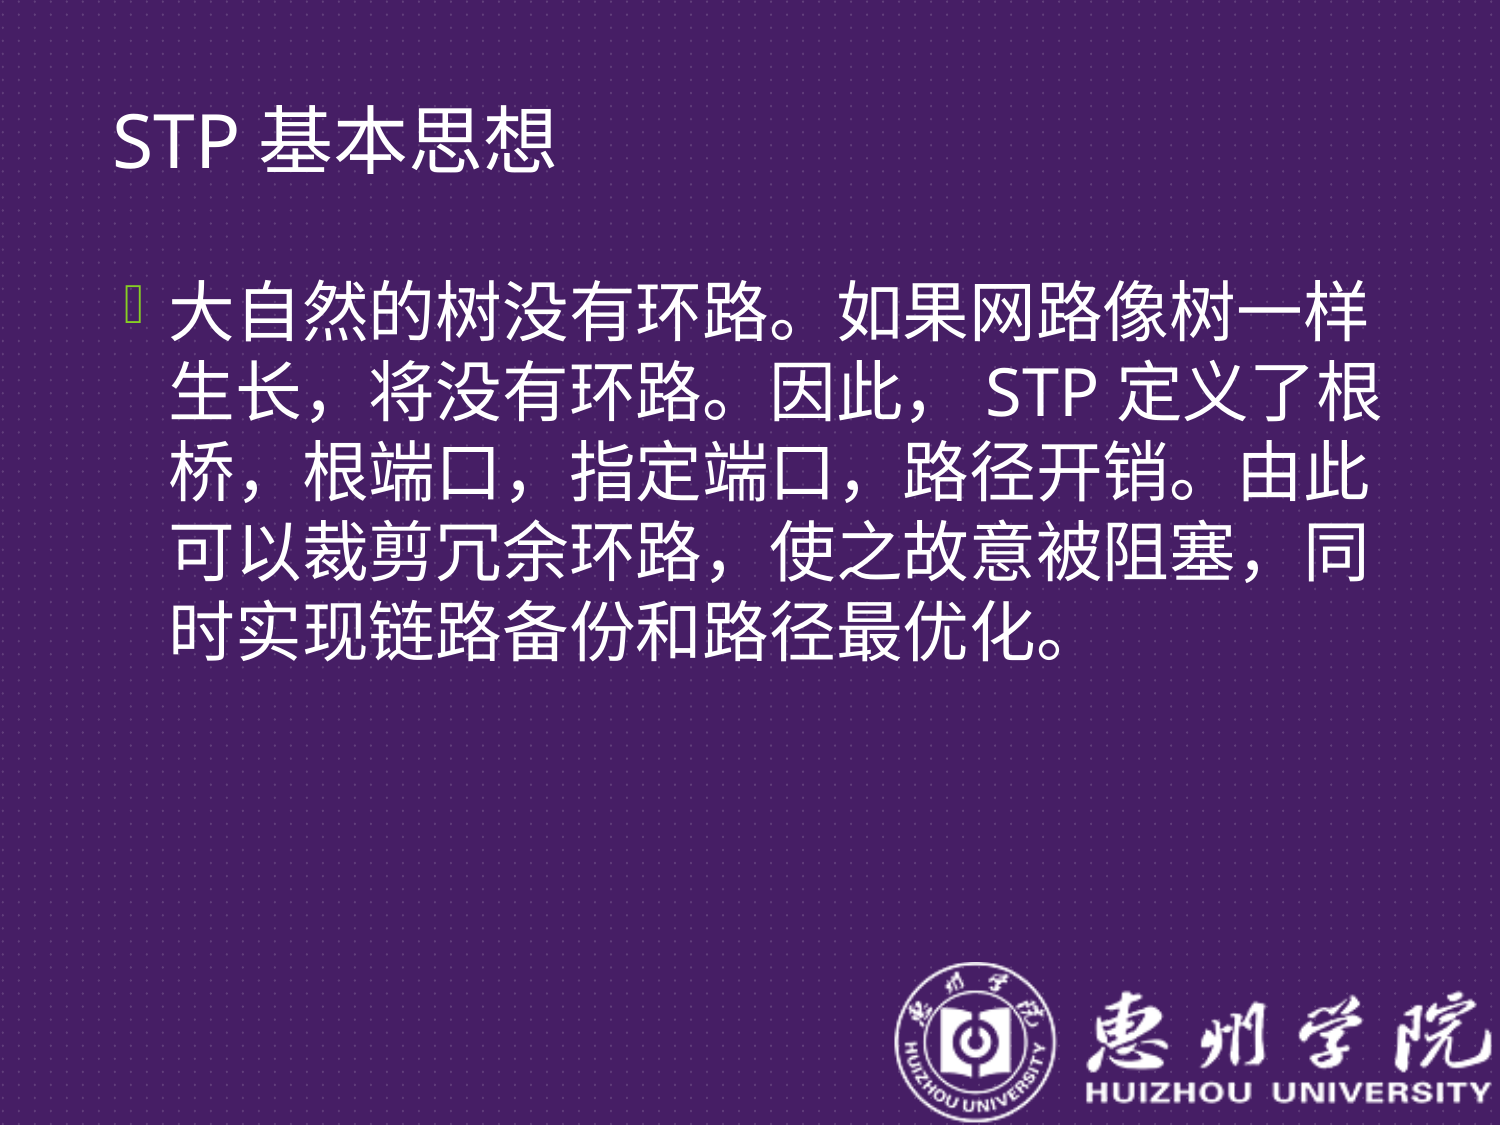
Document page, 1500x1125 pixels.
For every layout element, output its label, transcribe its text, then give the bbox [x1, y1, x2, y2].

picture [893, 962, 1500, 1125]
list 大自然的树没有环路。如果网路像树一样生长，将没有环路。因此，STP定义了根桥，根端口，指定端口，路径开销。由此可以裁剪冗余环路，使之故意被阻塞，同时实现链路备份和路径最优化。 [112, 262, 1388, 965]
title STP基本思想 [112, 45, 1388, 233]
